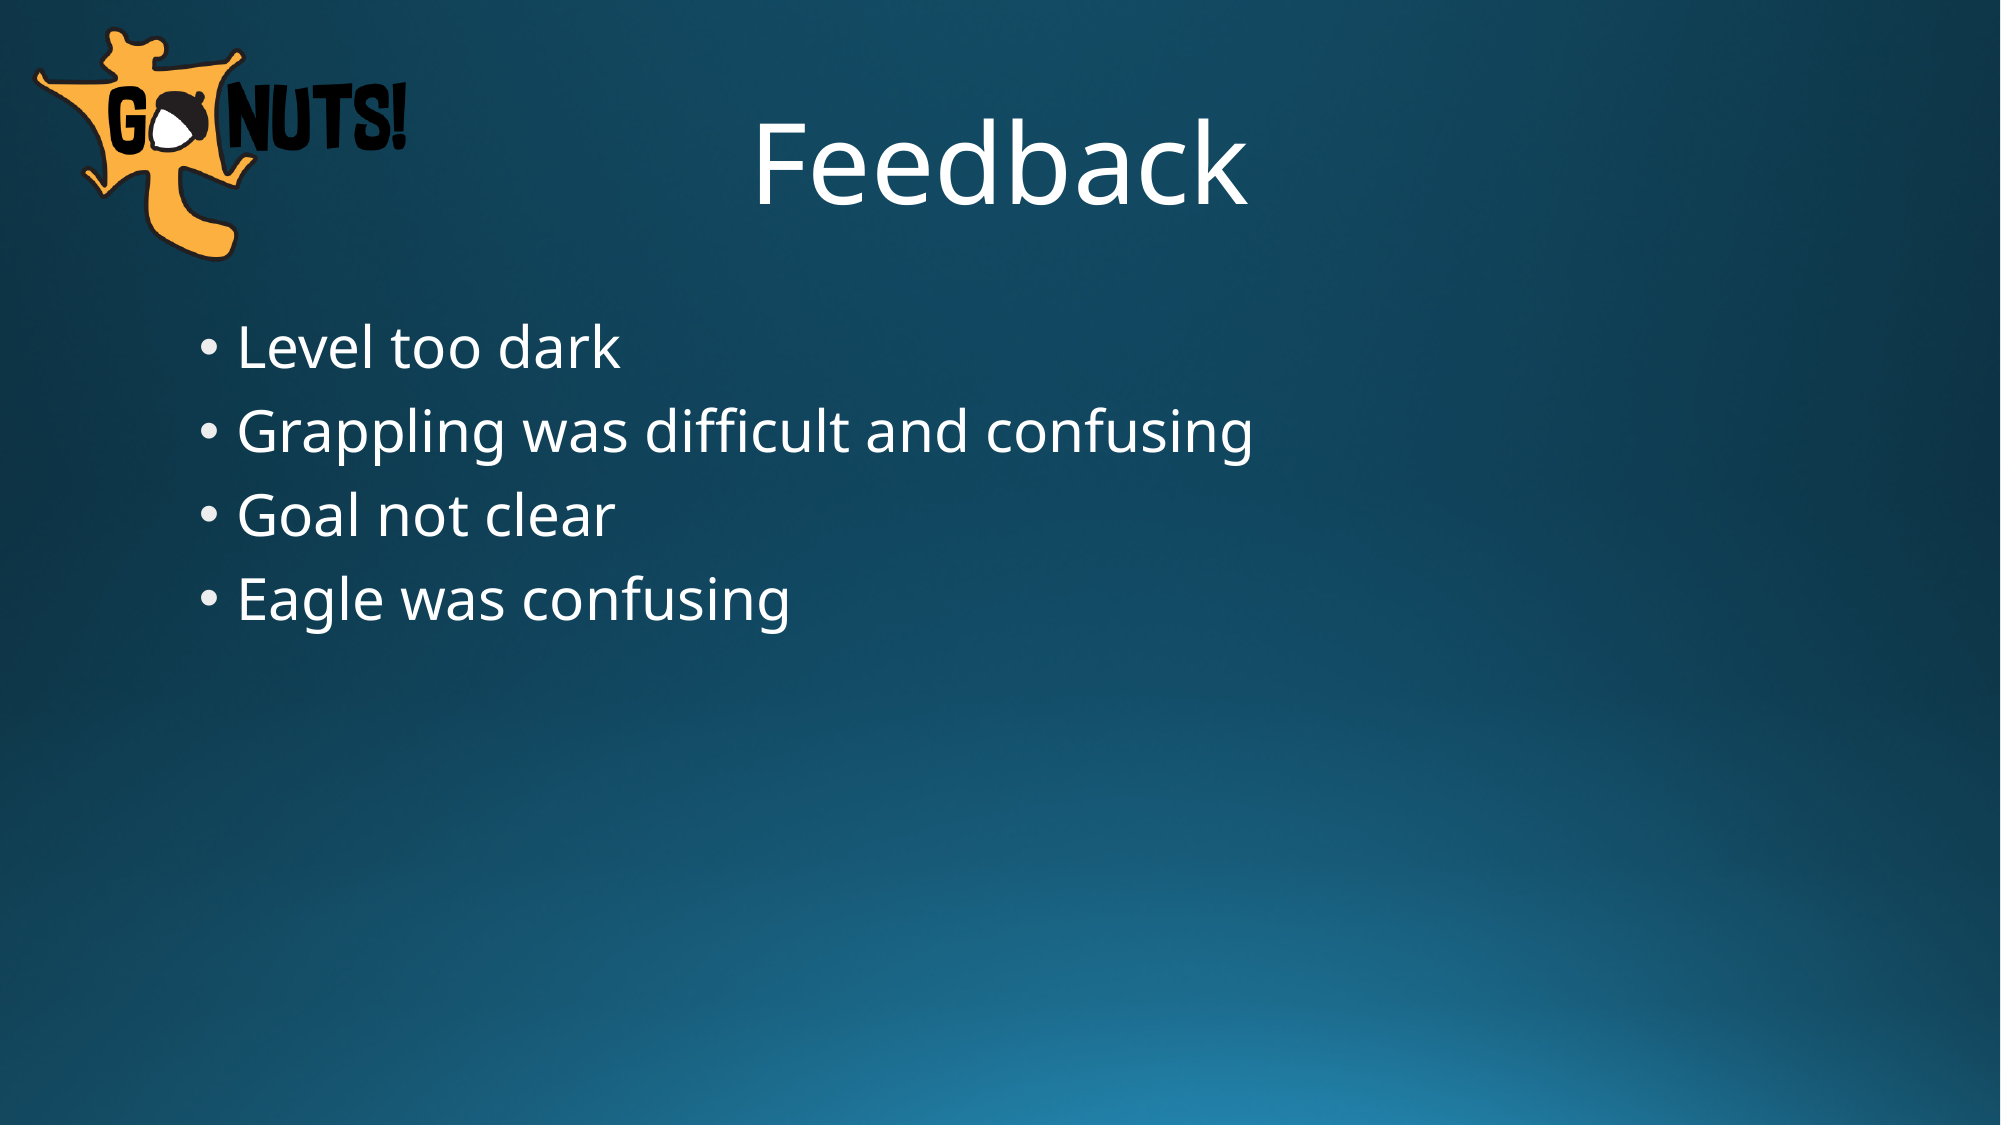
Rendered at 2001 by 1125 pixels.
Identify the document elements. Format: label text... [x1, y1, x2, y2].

title Feedback [137, 59, 1863, 278]
list Level too dark Grappling was difficult and confusing Goal not clear Eagle was confusing [183, 310, 1863, 1025]
picture [0, 0, 2001, 1125]
